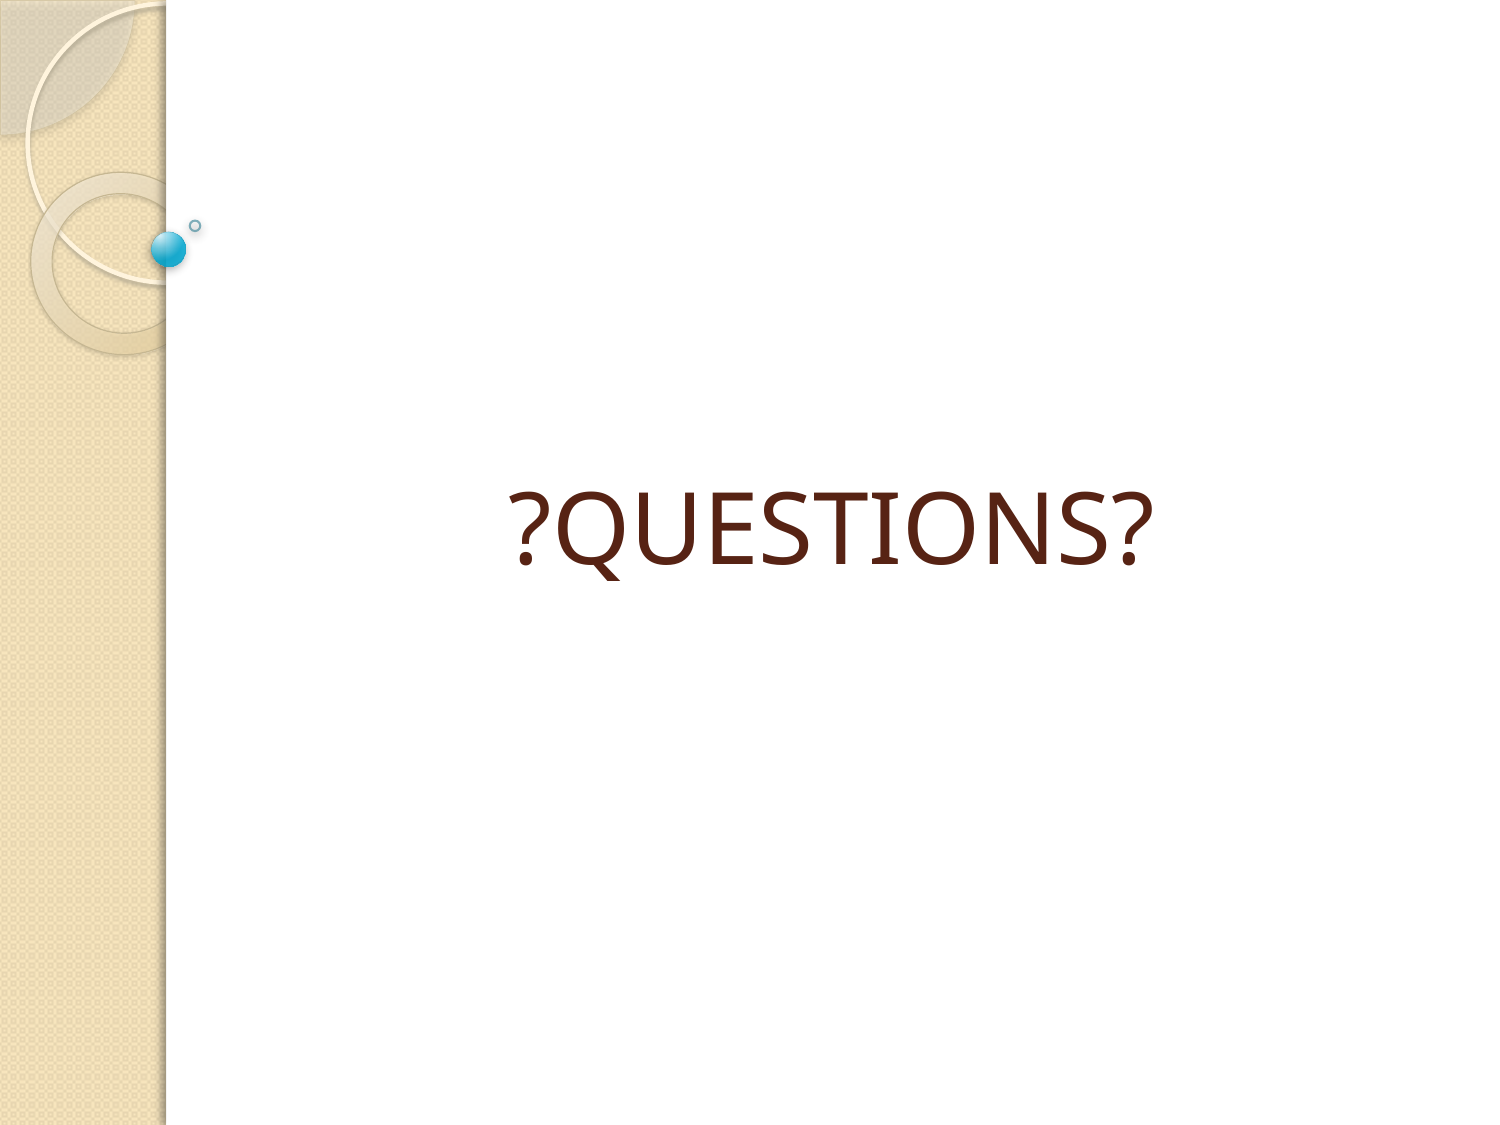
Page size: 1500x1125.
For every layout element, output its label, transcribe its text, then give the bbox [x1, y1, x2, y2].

title ?QUESTIONS? [225, 350, 1440, 592]
